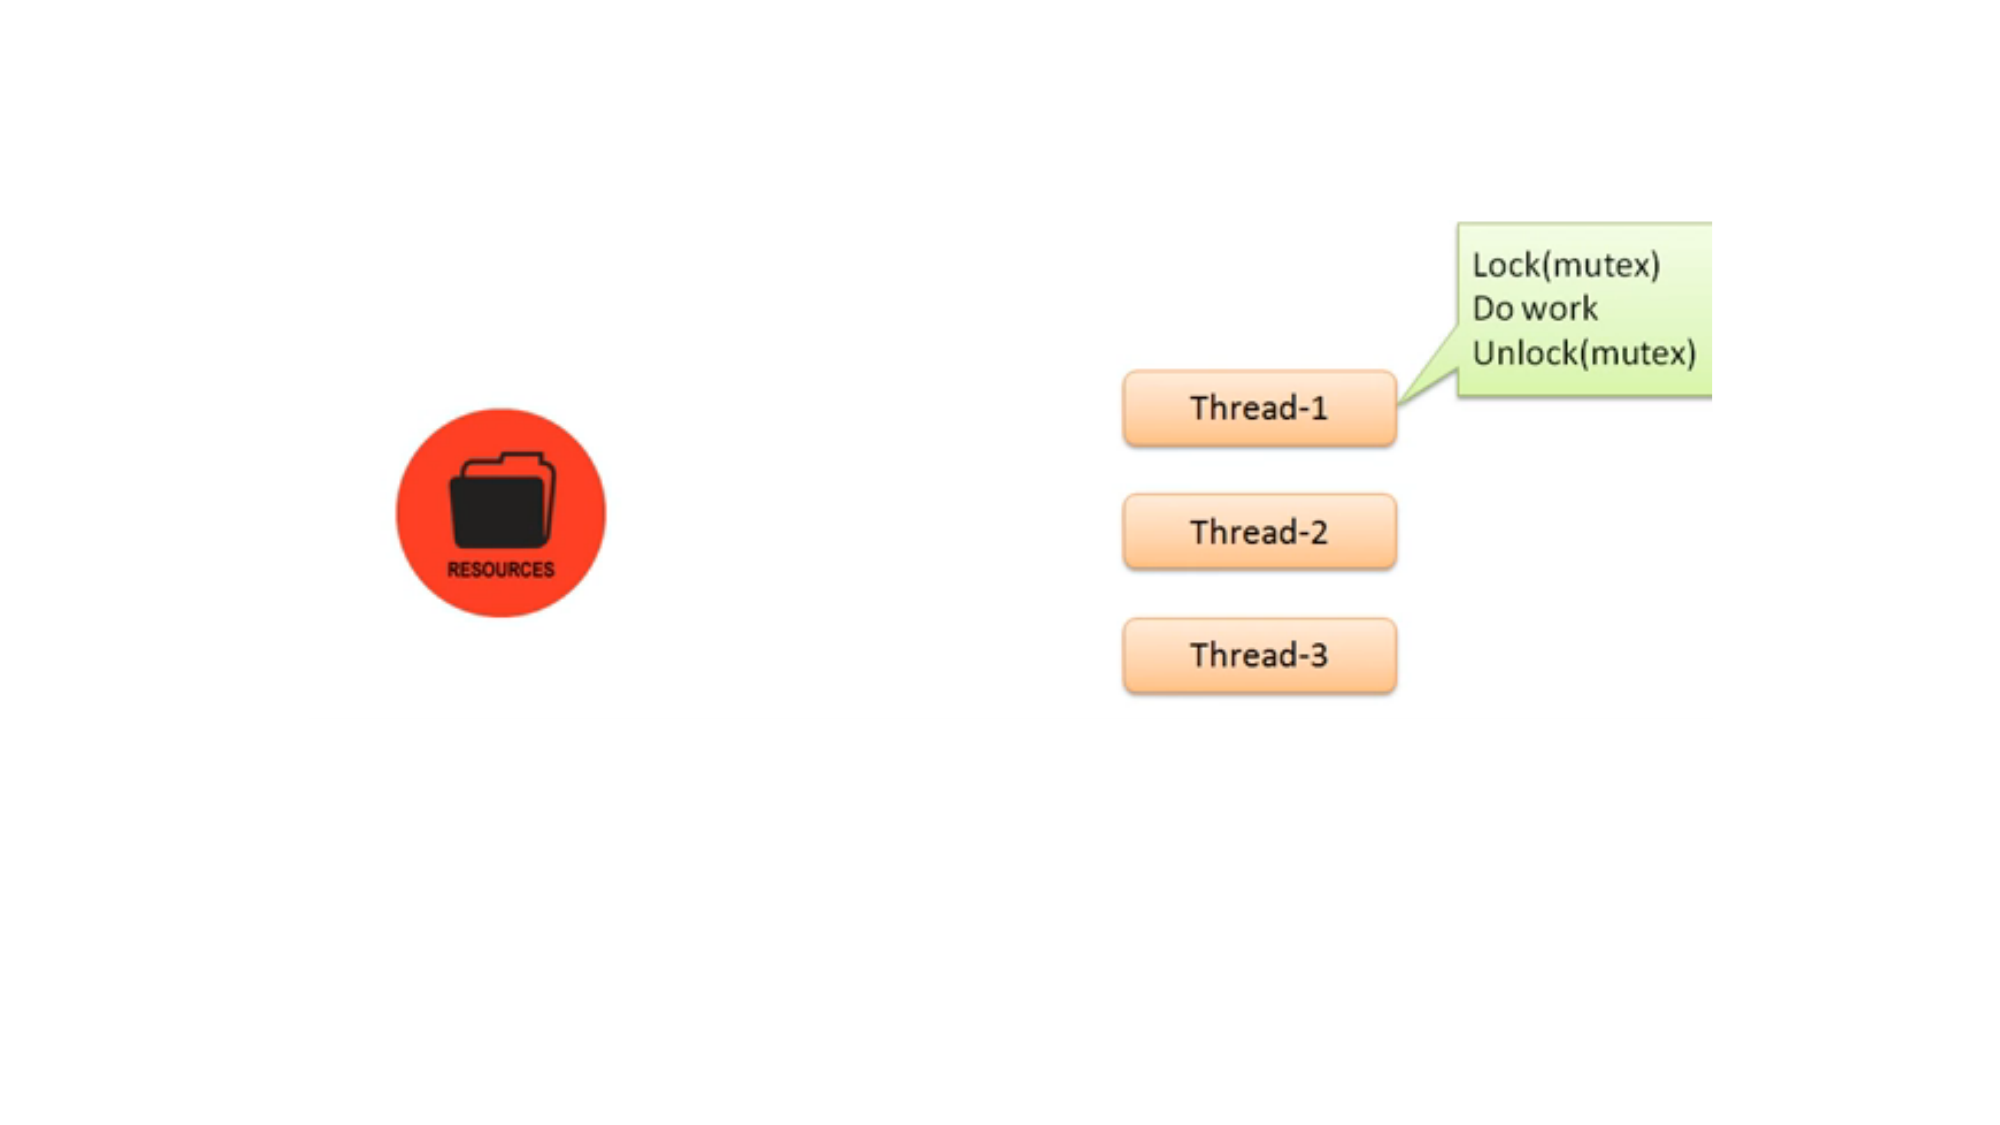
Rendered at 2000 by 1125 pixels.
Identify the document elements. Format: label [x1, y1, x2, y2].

picture [309, 220, 1713, 719]
